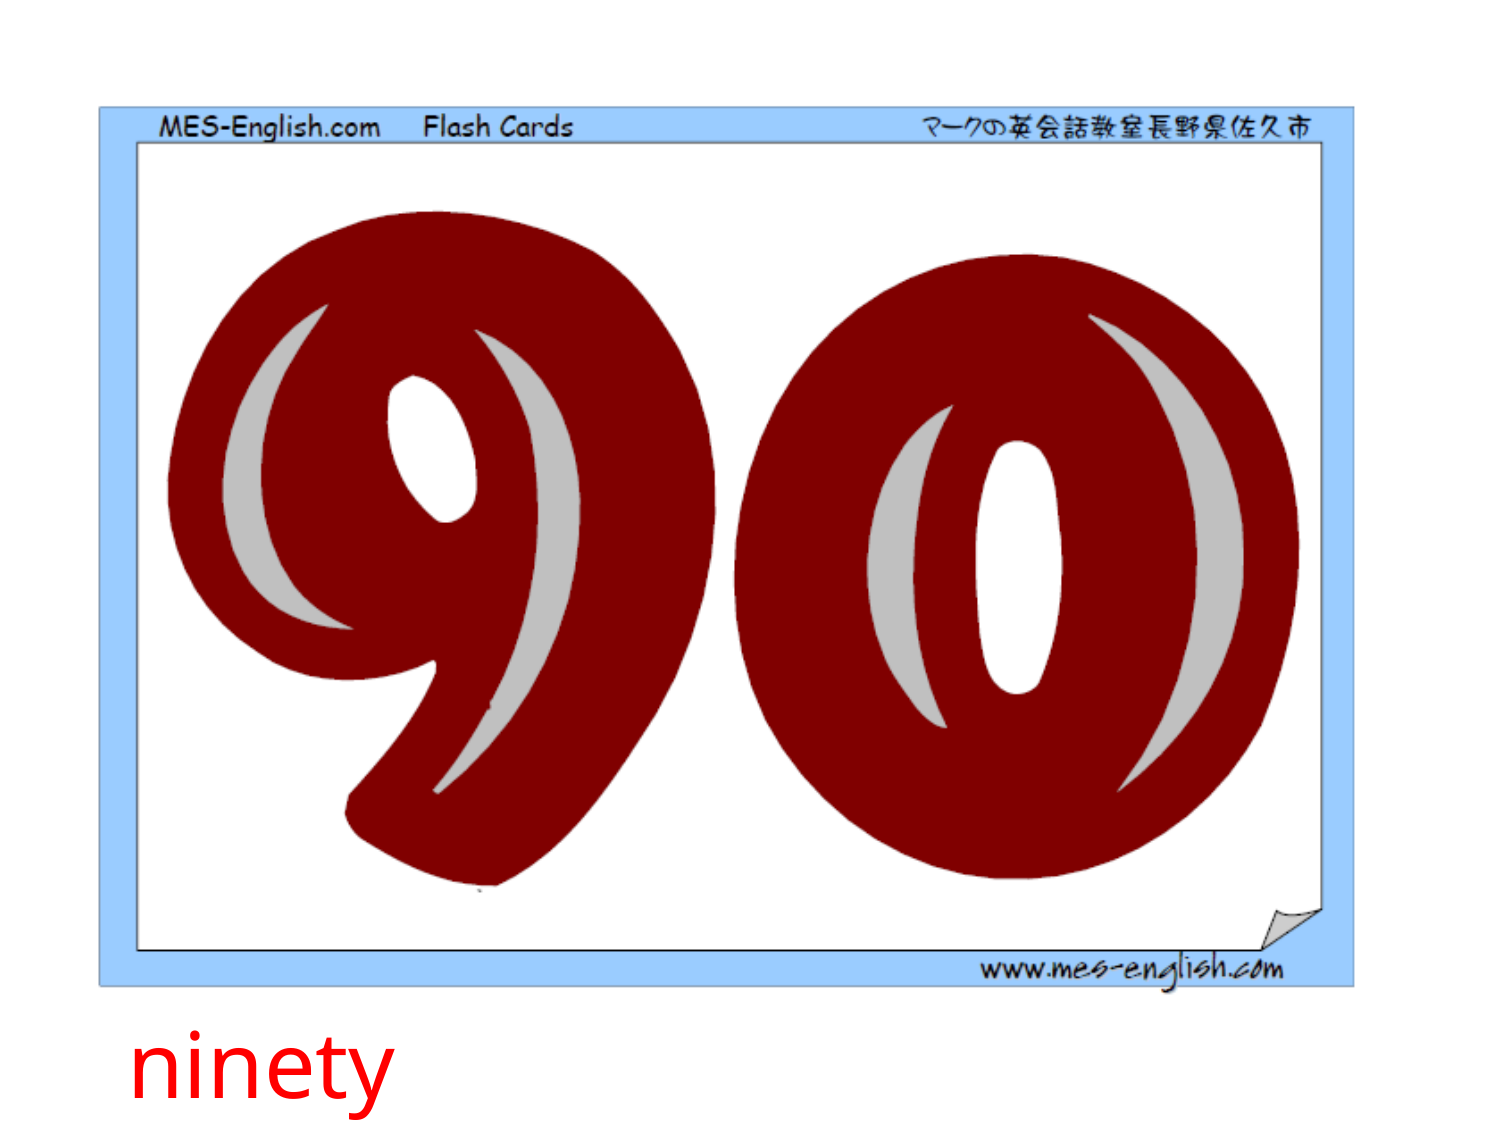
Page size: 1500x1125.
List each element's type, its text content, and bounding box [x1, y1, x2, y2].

picture [89, 96, 1370, 1001]
text_box ninety [112, 1010, 1150, 1125]
